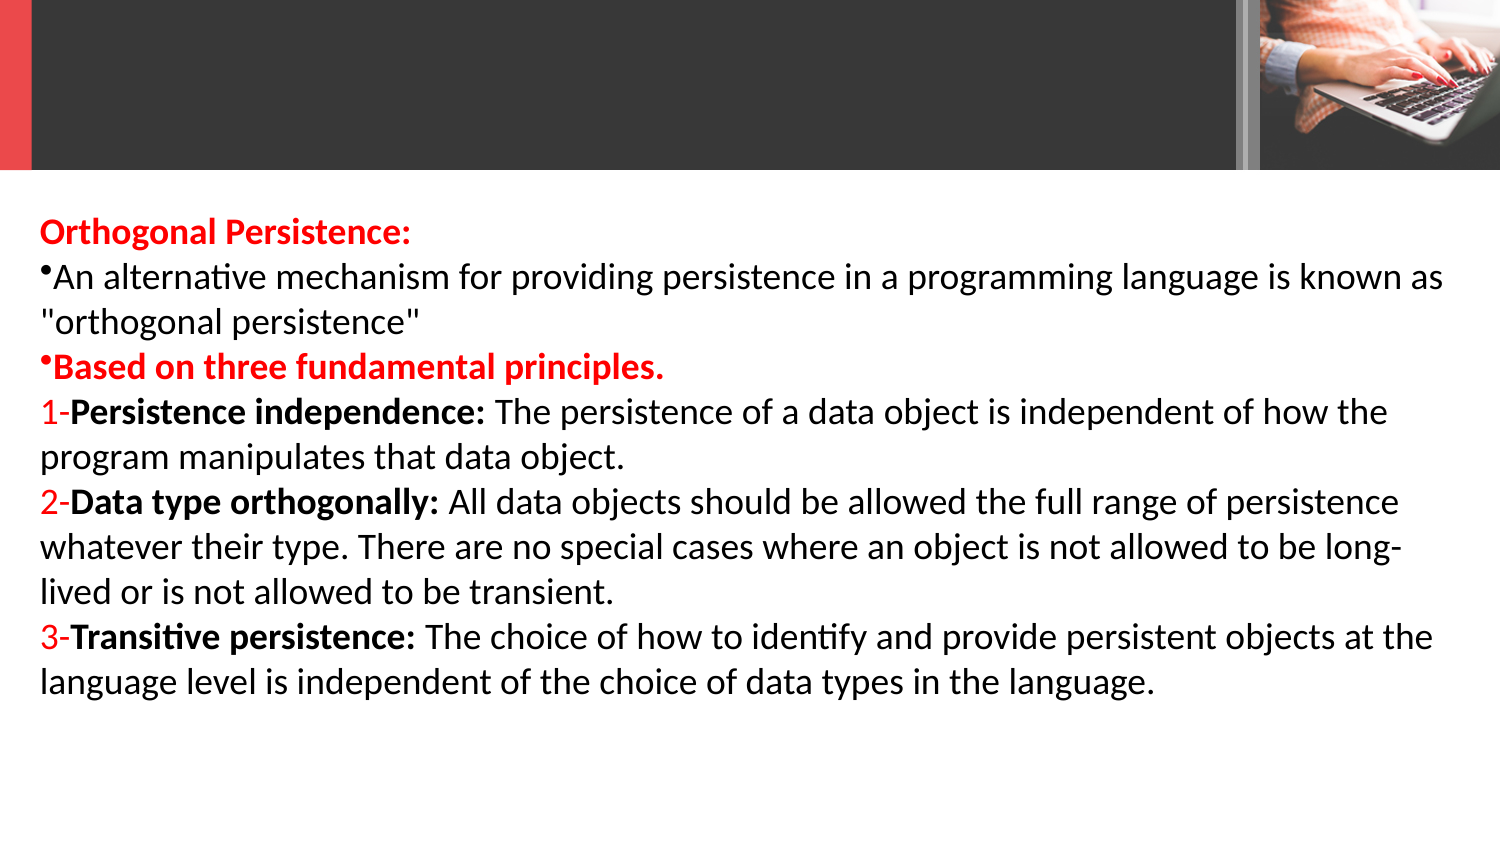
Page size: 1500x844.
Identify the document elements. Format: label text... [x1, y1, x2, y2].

text_box Orthogonal Persistence: An alternative mechanism for providing persistence in a programming language is known as "orthogonal persistence" Based on three fundamental principles. 1-Persistence independence: The persistence of a data object is independent of how the program manipulates that data object. 2-Data type orthogonally: All data objects should be allowed the full range of persistence whatever their type. There are no special cases where an object is not allowed to be long-lived or is not allowed to be transient. 3-Transitive persistence: The choice of how to identify and provide persistent objects at the language level is independent of the choice of data types in the language. [24, 199, 1475, 710]
picture [0, 0, 1500, 844]
